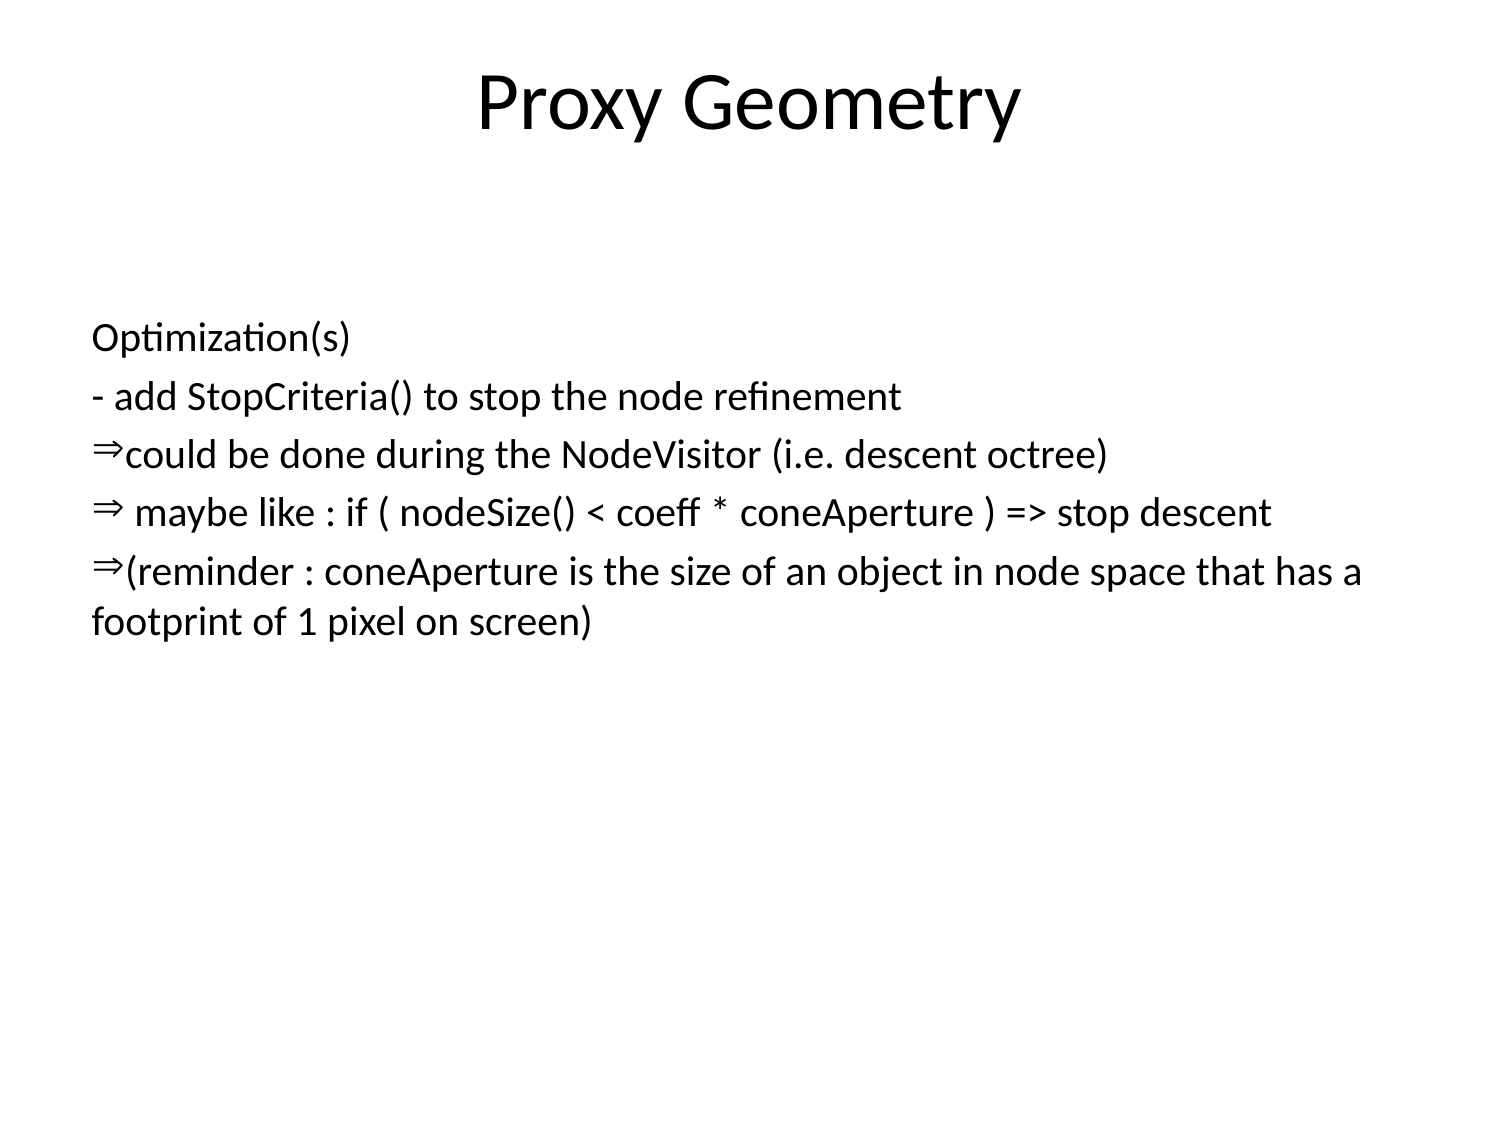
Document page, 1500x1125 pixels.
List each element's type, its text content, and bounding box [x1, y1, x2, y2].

title Proxy Geometry [112, 30, 1388, 161]
subtitle Optimization(s) - add StopCriteria() to stop the node refinement could be done during the NodeVisitor (i.e. descent octree) maybe like : if ( nodeSize() < coeff * coneAperture ) => stop descent (reminder : coneAperture is the size of an object in node space that has a footprint of 1 pixel on screen) [76, 302, 1447, 1012]
